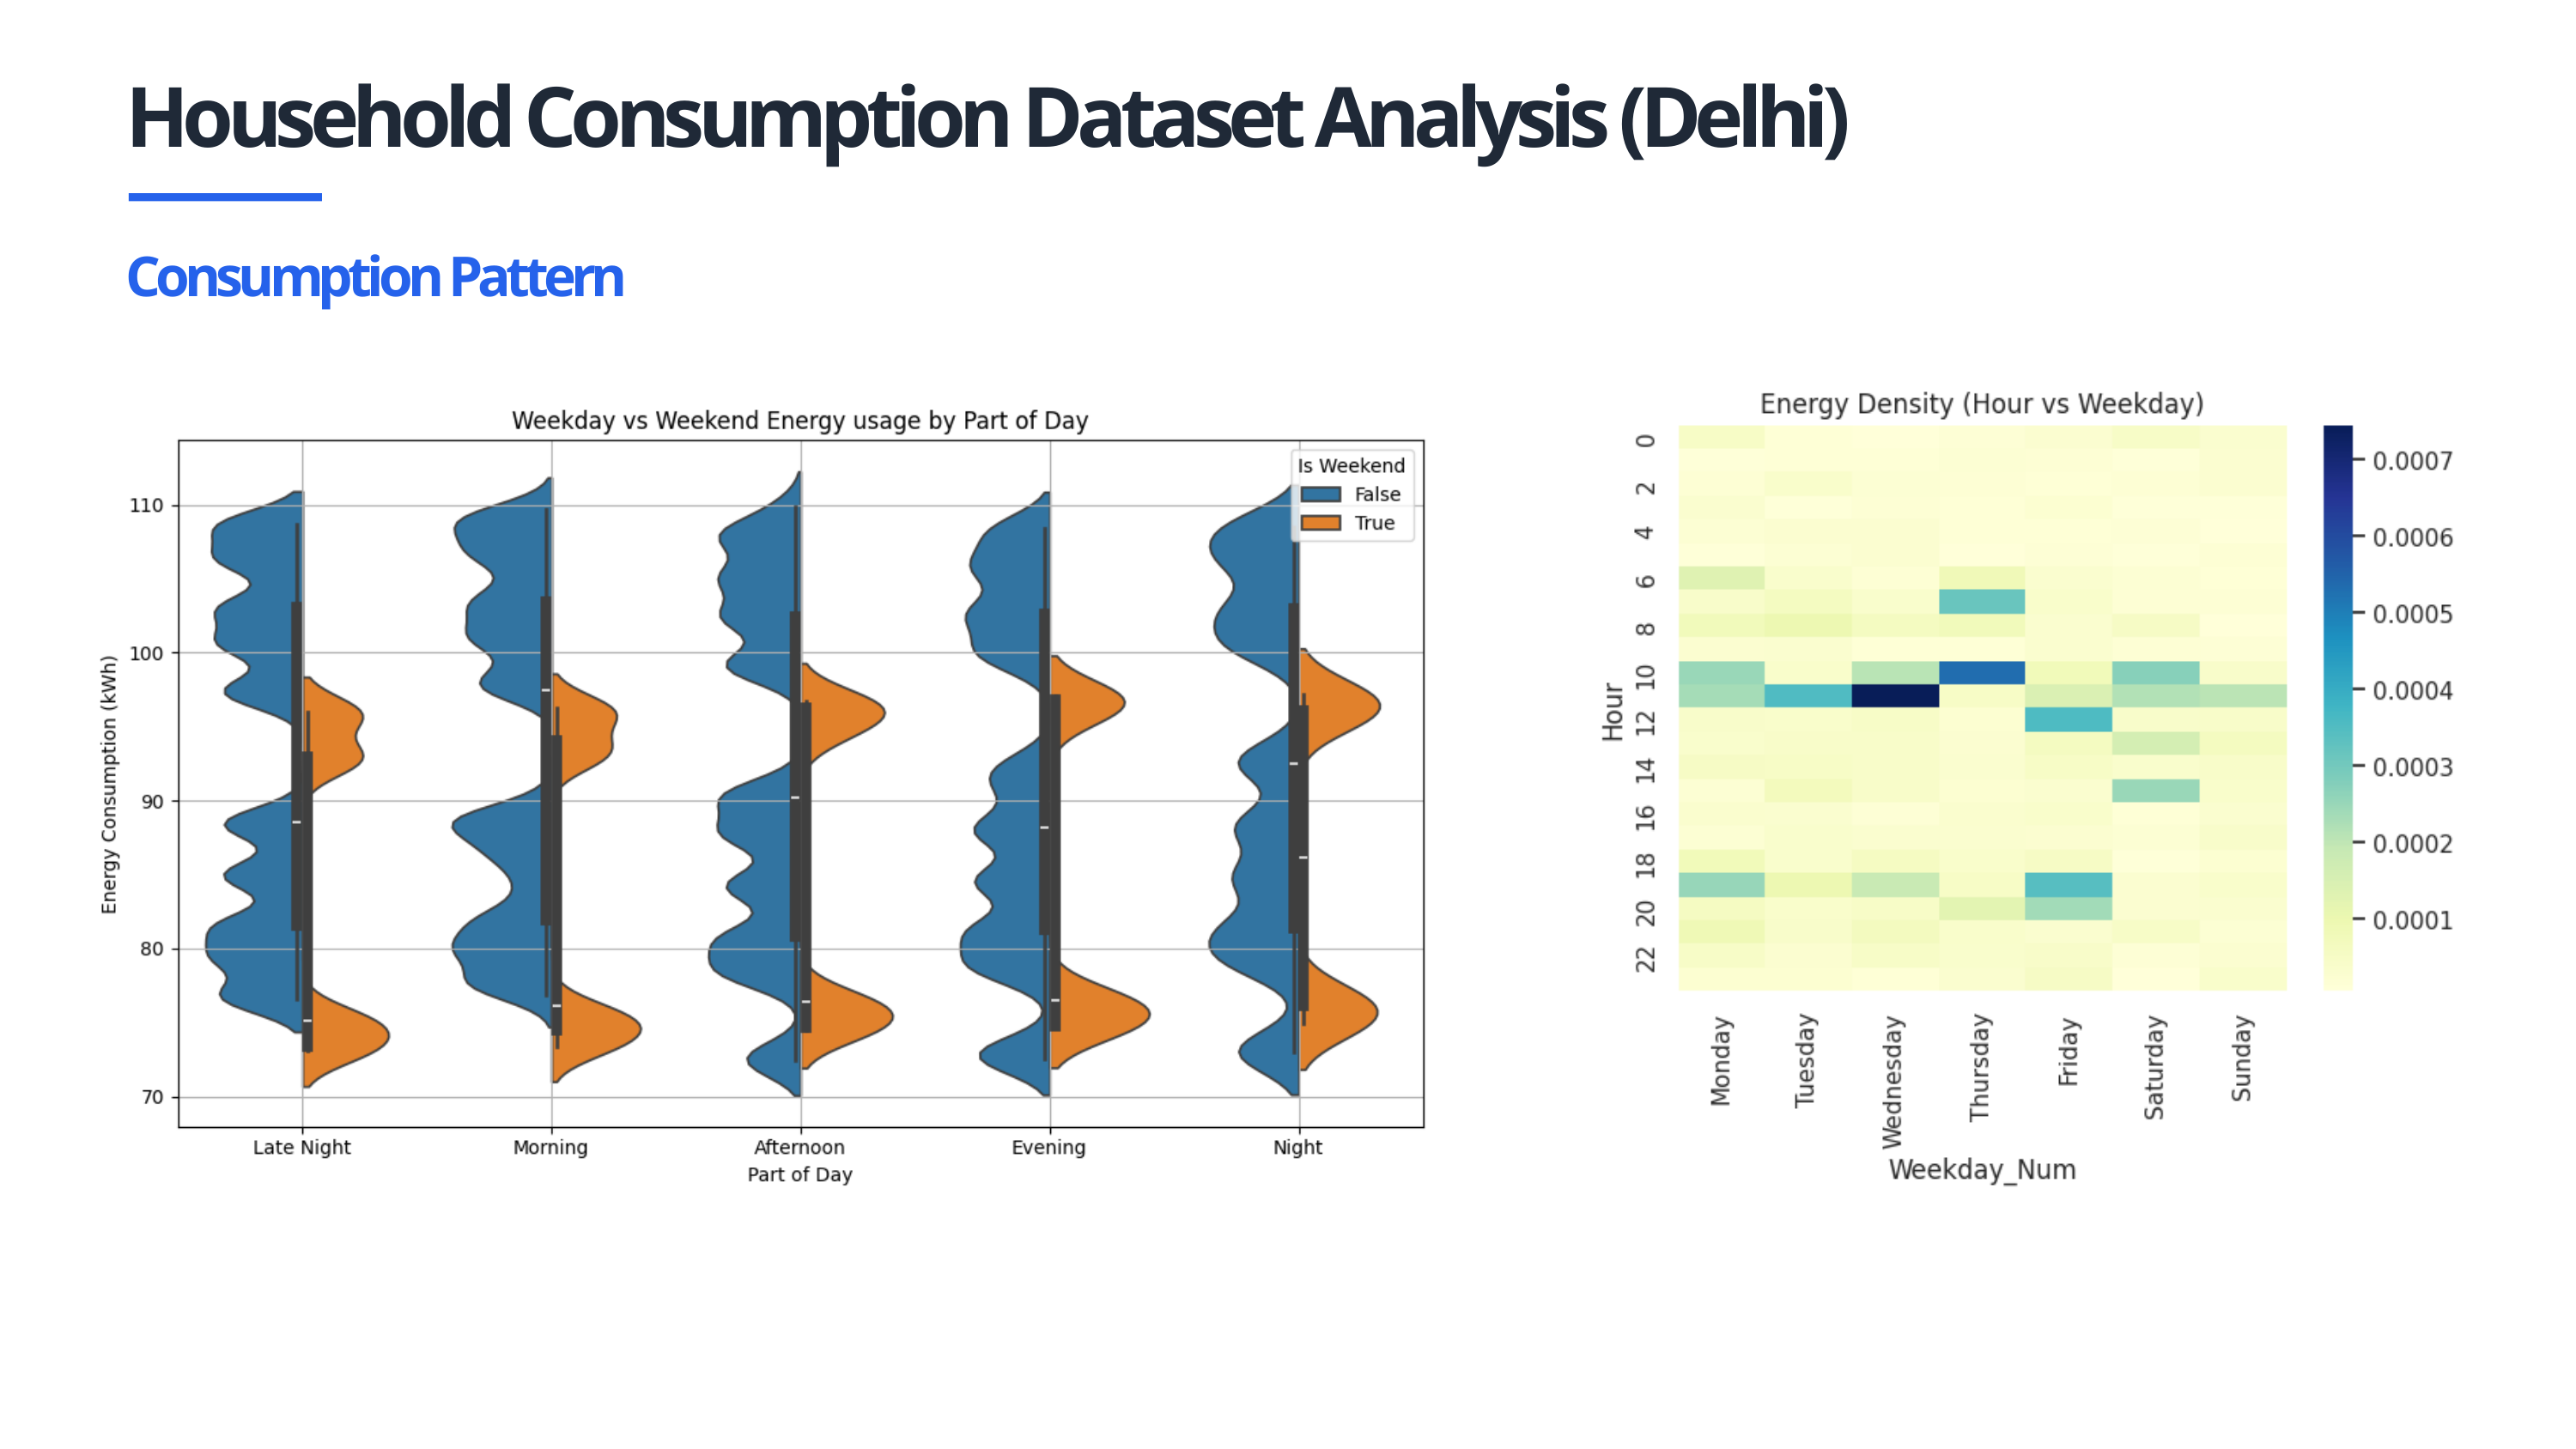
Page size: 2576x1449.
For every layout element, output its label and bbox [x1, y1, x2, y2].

text_box [1584, 377, 2470, 1199]
text_box [88, 397, 1436, 1200]
text_box [125, 62, 2137, 308]
